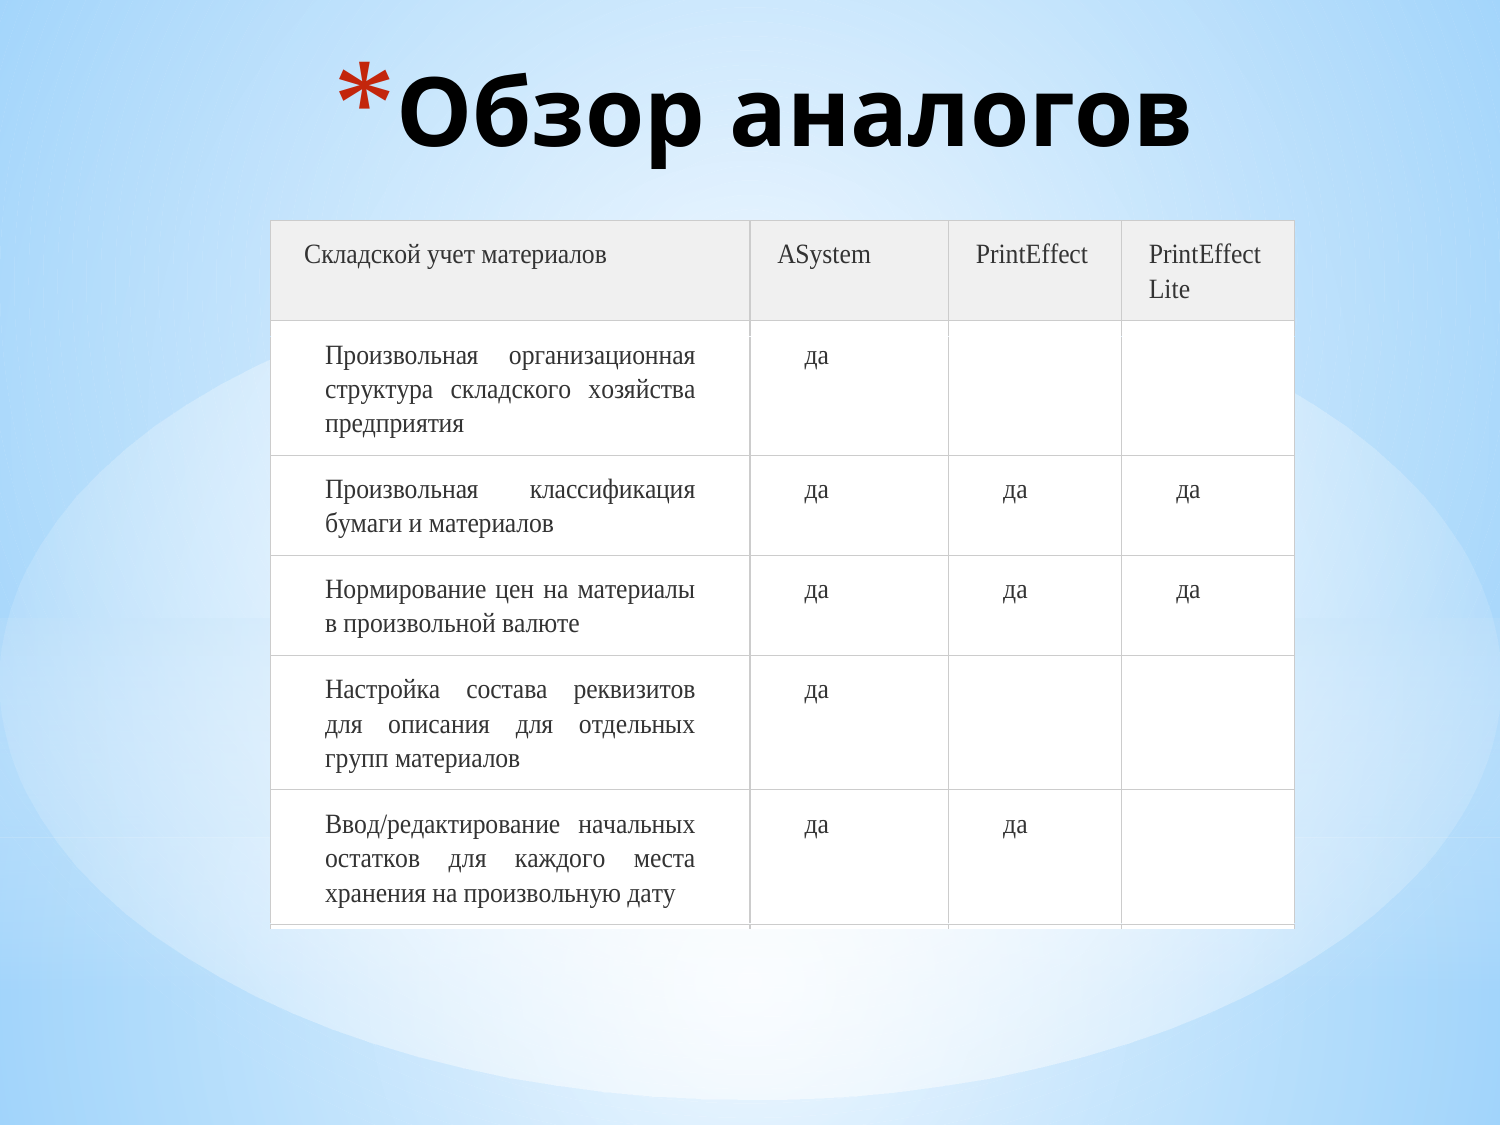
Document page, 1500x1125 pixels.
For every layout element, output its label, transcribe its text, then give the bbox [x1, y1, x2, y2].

picture [225, 219, 1346, 929]
title Обзор аналогов [230, 42, 1299, 218]
